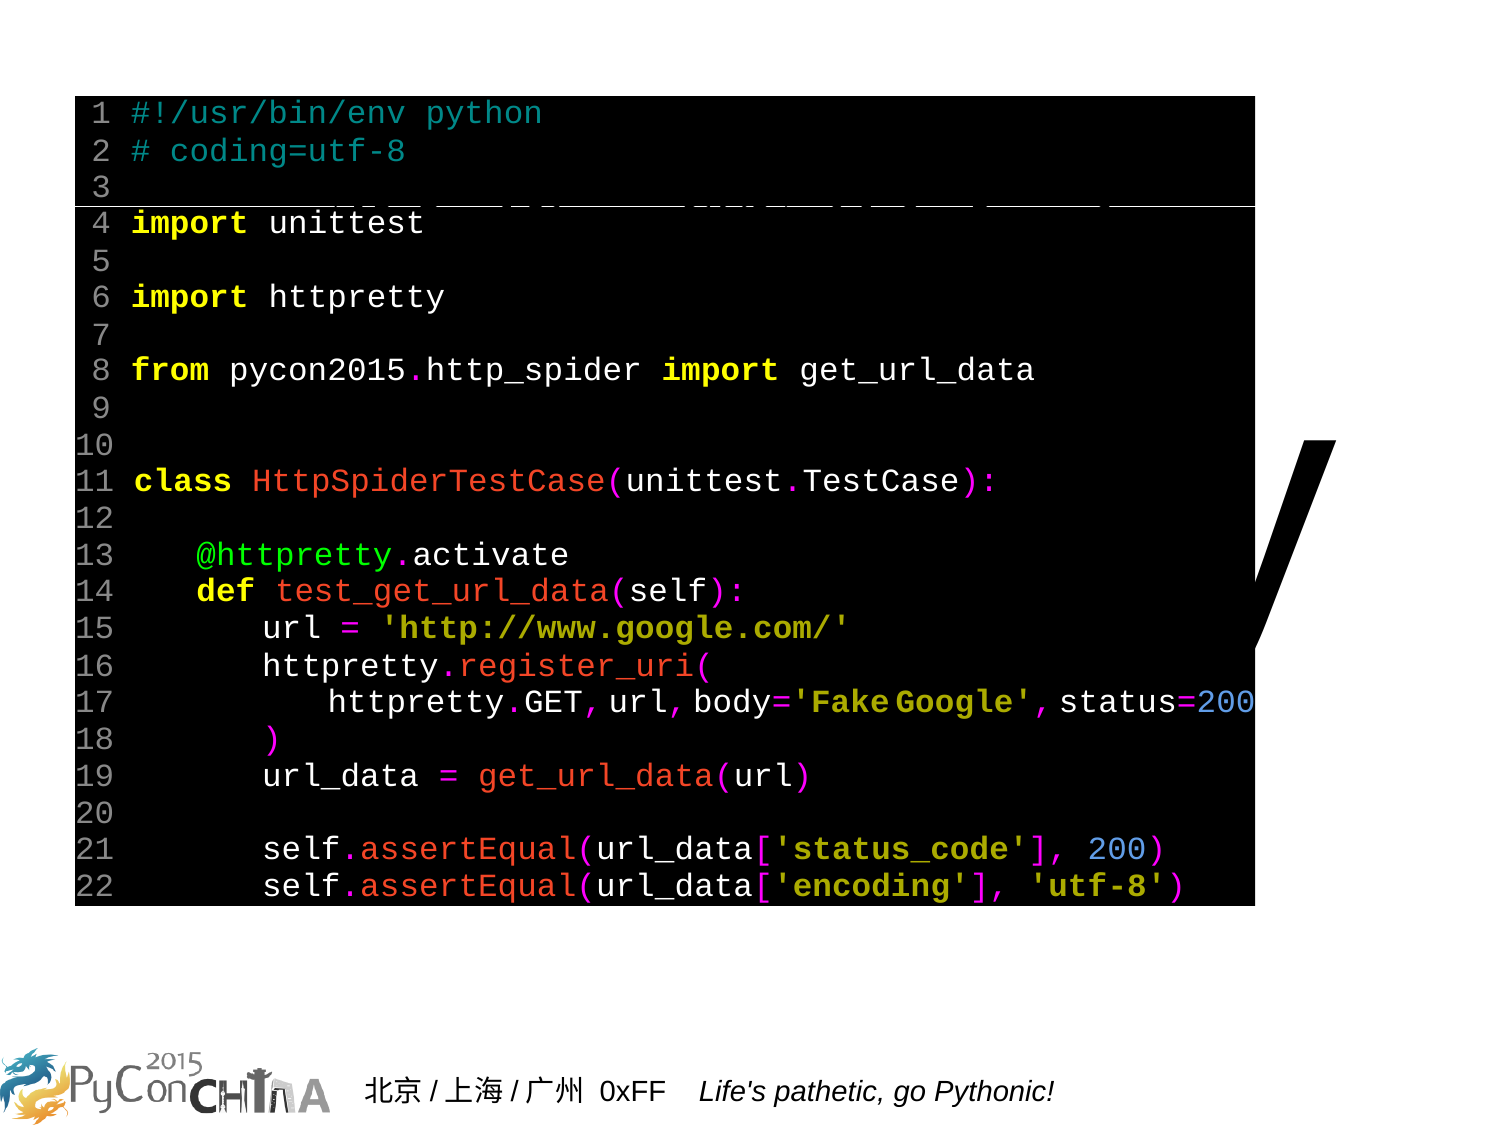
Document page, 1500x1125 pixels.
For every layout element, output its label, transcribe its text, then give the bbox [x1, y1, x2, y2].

picture [0, 1048, 330, 1125]
list httpretty [75, 262, 1425, 1078]
title HTTP 请求响应（测试代码 2） [75, 45, 1425, 233]
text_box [74, 95, 1256, 1043]
